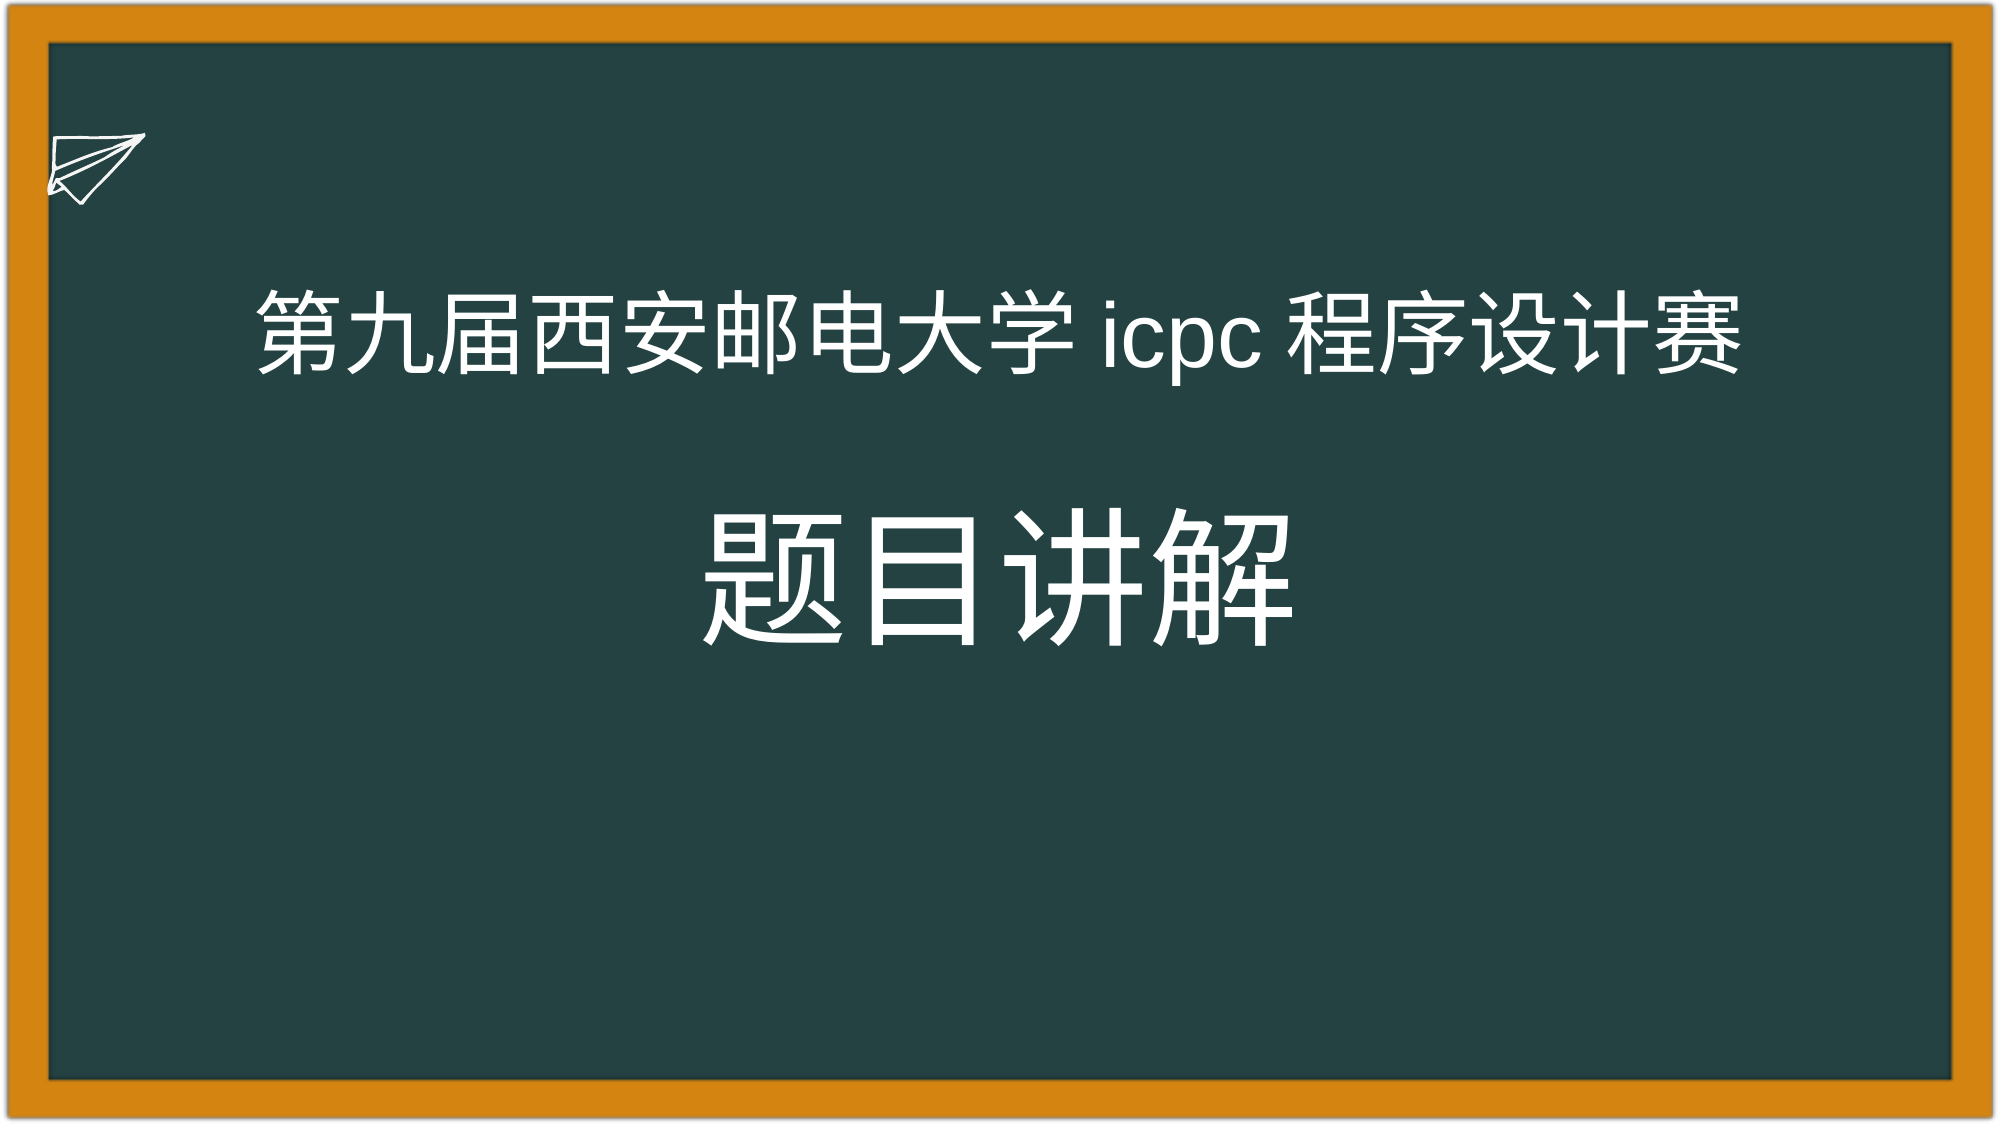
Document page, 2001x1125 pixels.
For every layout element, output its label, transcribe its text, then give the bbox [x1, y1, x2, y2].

text_box 题目讲解 [116, 477, 1880, 672]
picture [0, 0, 2001, 1125]
text_box 第九届西安邮电大学icpc程序设计赛 [223, 268, 1774, 504]
